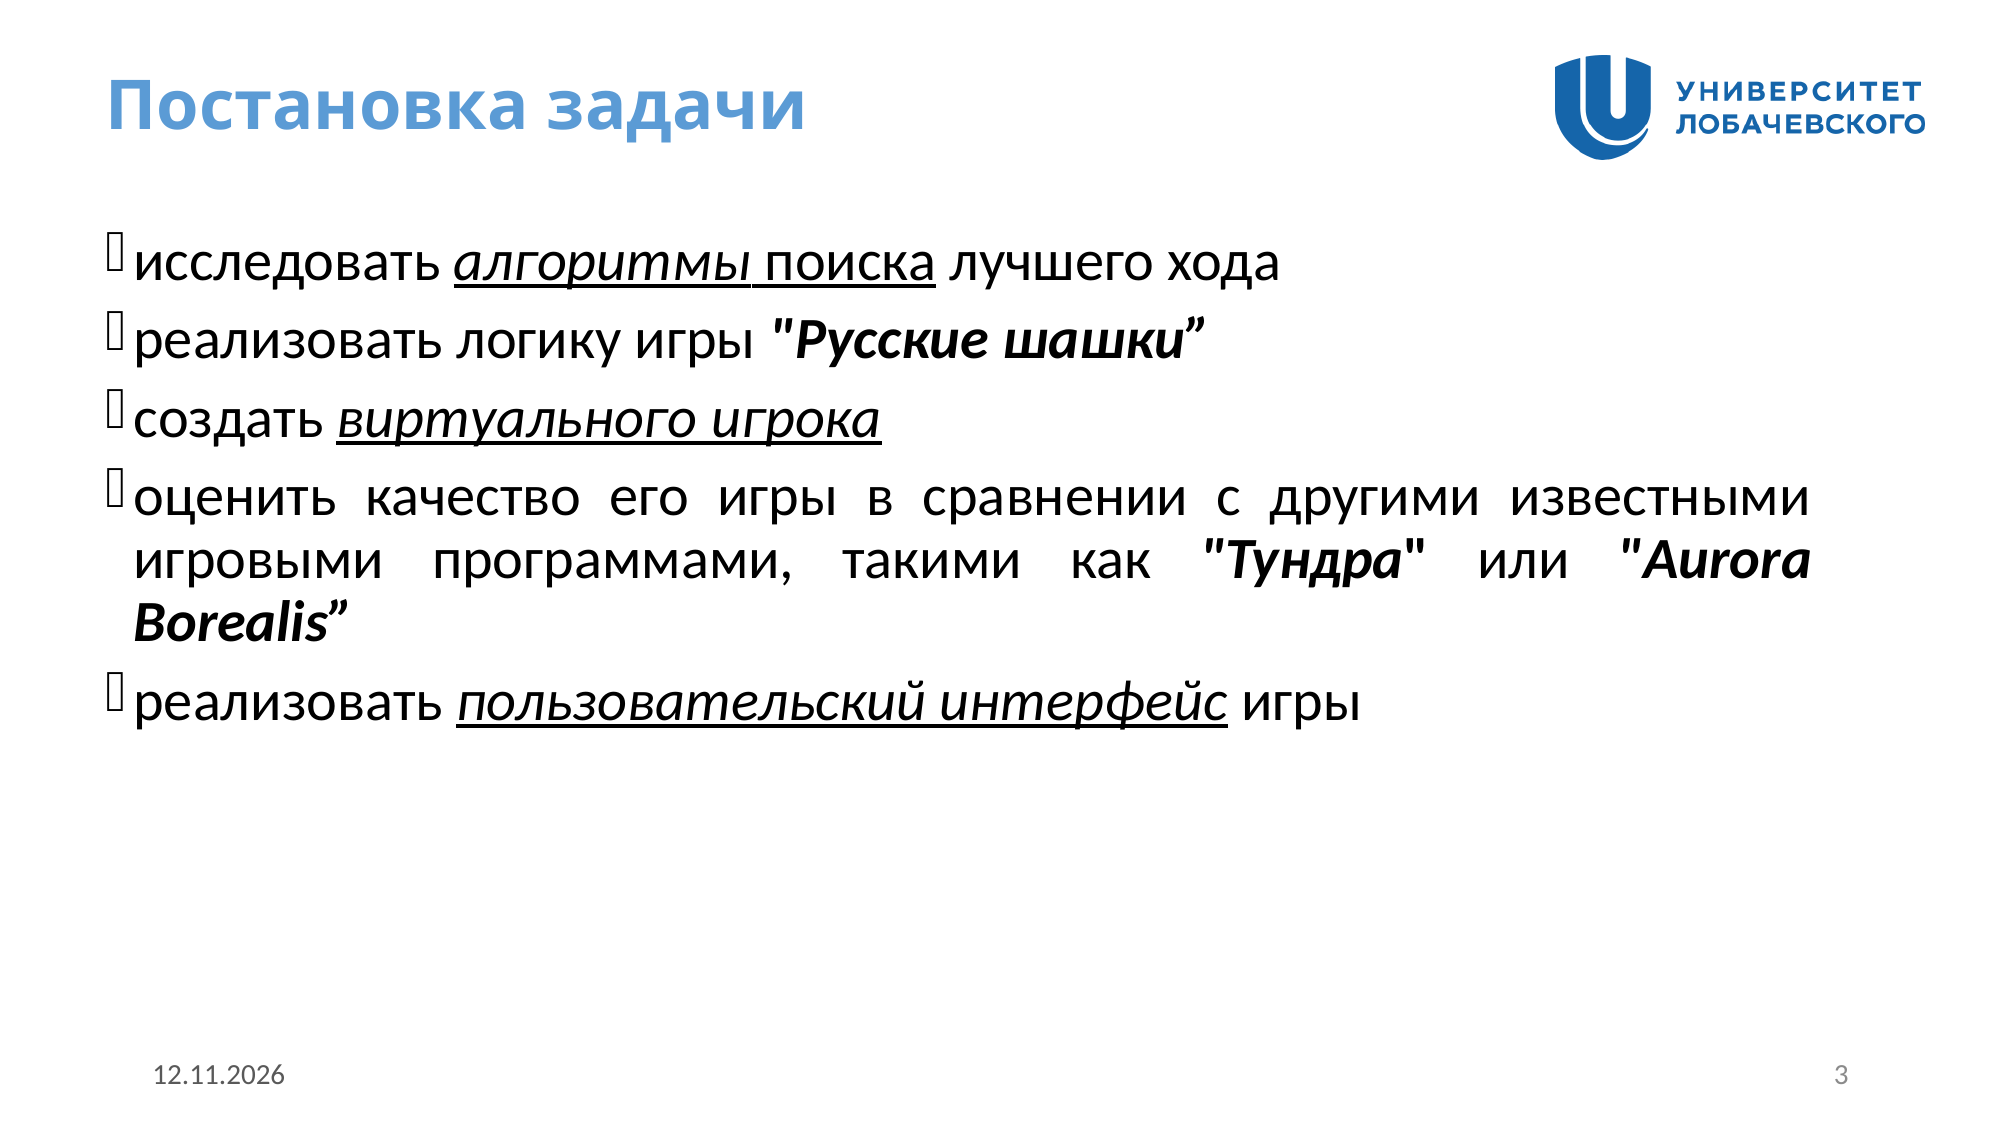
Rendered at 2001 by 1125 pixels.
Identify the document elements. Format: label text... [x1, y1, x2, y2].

picture [1555, 55, 1925, 160]
title Постановка задачи [90, 19, 1497, 197]
list исследовать алгоритмы поиска лучшего хода реализовать логику игры "Русские шашки” создать виртуального игрока оценить качество его игры в сравнении с другими известными игровыми программами, такими как "Тундра" или "Aurora Borealis” реализовать пользовательский интерфейс игры [90, 222, 1827, 1017]
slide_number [137, 1042, 588, 1103]
slide_number 3 [1413, 1042, 1864, 1103]
